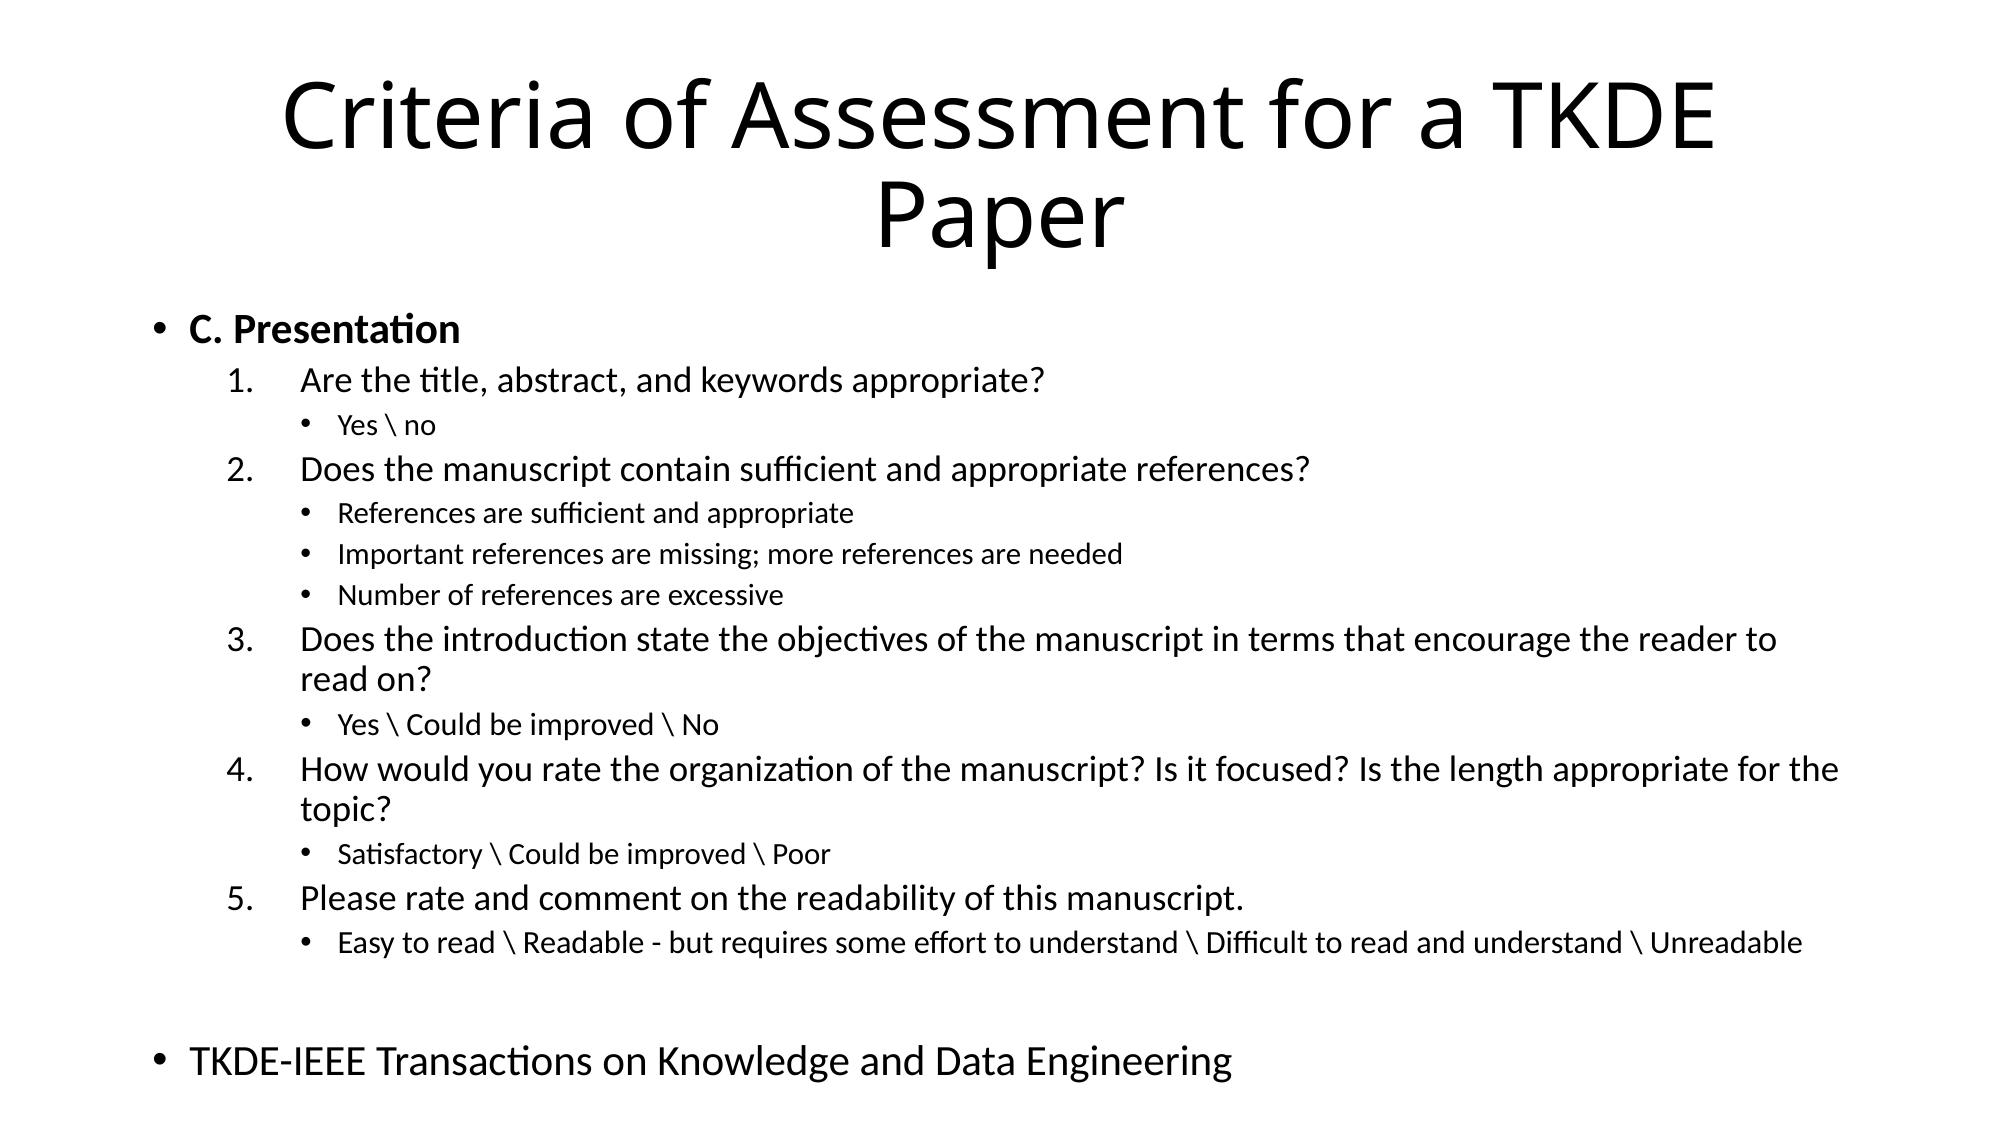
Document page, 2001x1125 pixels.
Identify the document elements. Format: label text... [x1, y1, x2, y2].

title Criteria of Assessment for a TKDE Paper [137, 59, 1863, 278]
list C. Presentation Are the title, abstract, and keywords appropriate? Yes \ no Does the manuscript contain sufficient and appropriate references? References are sufficient and appropriate Important references are missing; more references are needed Number of references are excessive Does the introduction state the objectives of the manuscript in terms that encourage the reader to read on? Yes \ Could be improved \ No How would you rate the organization of the manuscript? Is it focused? Is the length appropriate for the topic? Satisfactory \ Could be improved \ Poor Please rate and comment on the readability of this manuscript. Easy to read \ Readable - but requires some effort to understand \ Difficult to read and understand \ Unreadable TKDE-IEEE Transactions on Knowledge and Data Engineering [137, 299, 1863, 1099]
